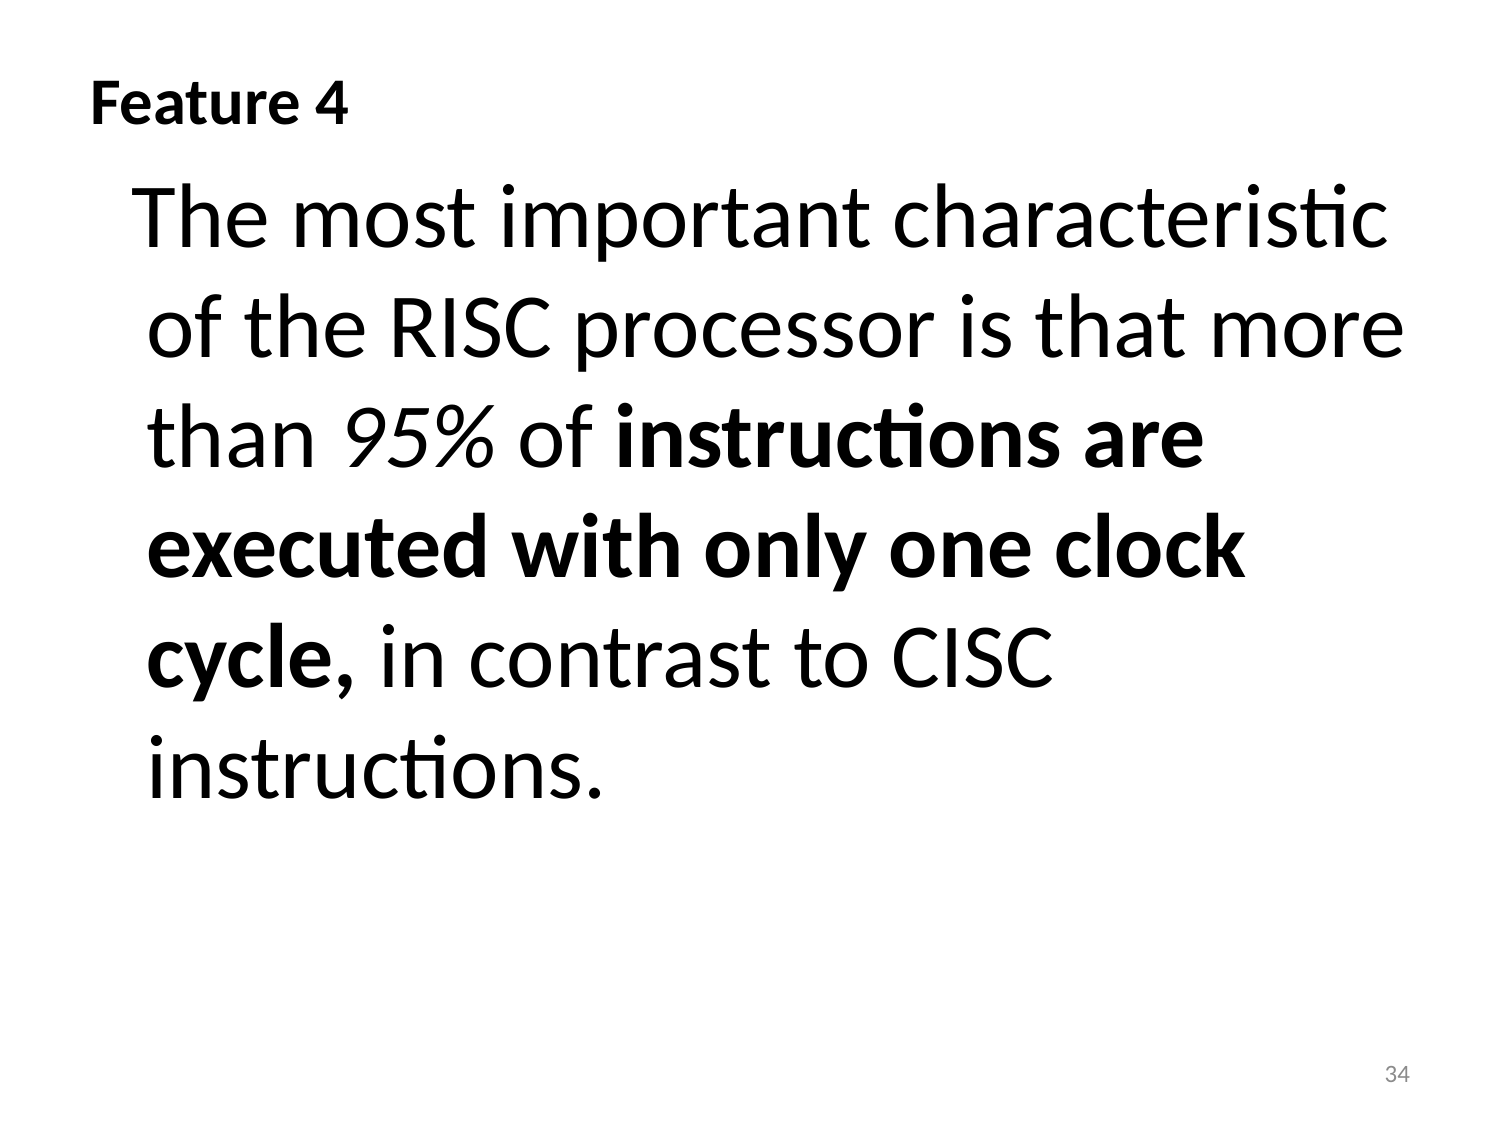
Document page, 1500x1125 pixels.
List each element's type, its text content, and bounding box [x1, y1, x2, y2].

slide_number 34 [1074, 1042, 1425, 1103]
list Feature 4 The most important characteristic of the RISC processor is that more than 95% of instructions are executed with only one clock cycle, in contrast to CISC instructions. [75, 50, 1425, 1000]
